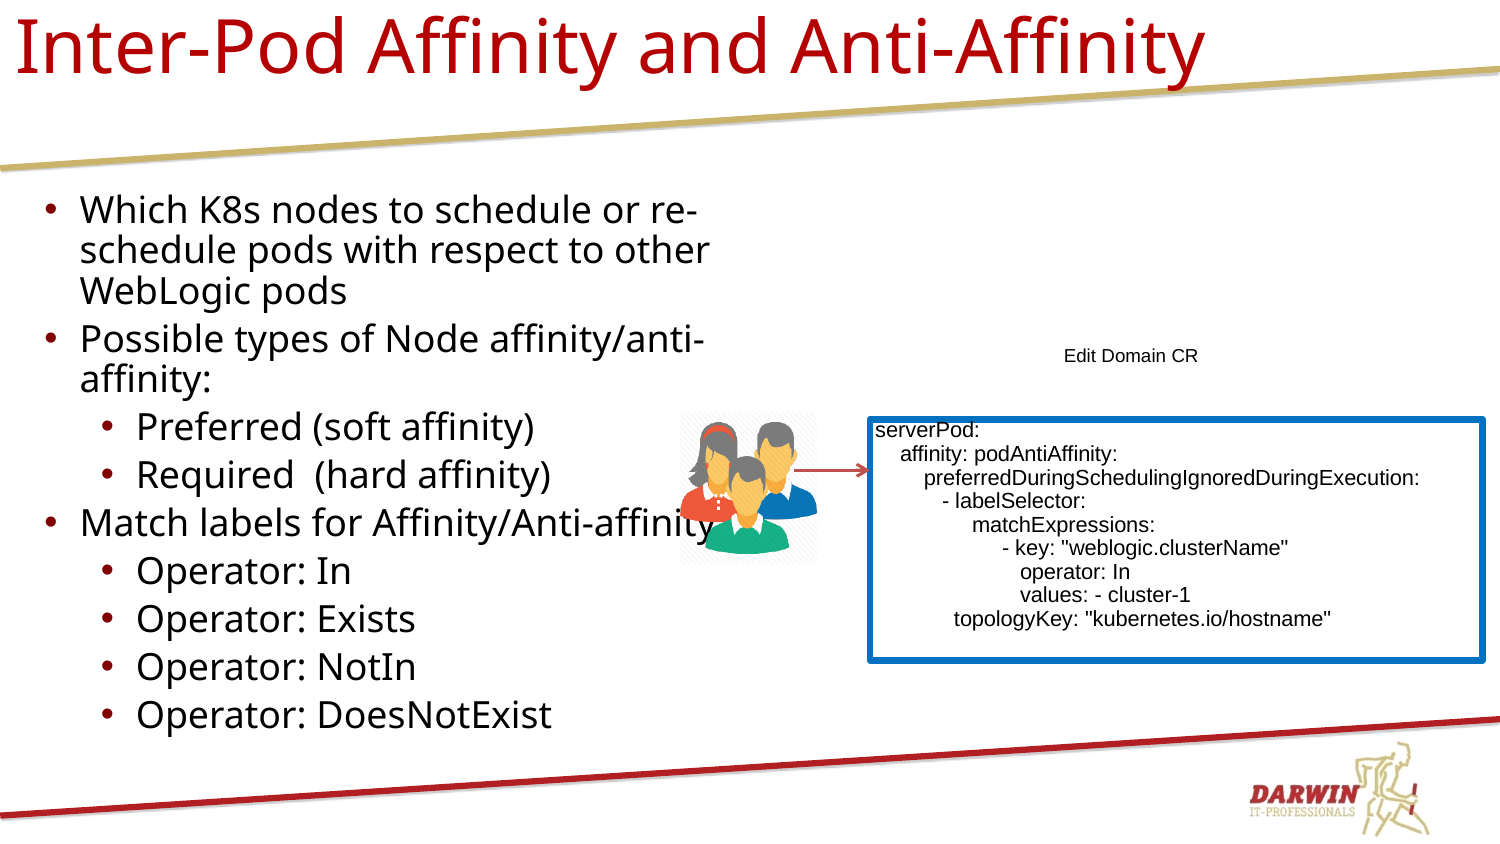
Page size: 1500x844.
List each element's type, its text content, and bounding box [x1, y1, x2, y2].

picture [1247, 735, 1432, 843]
title Inter-Pod Affinity and Anti-Affinity [0, 0, 1351, 89]
text_box Edit Domain CR [1063, 345, 1177, 419]
text_box serverPod: affinity: podAntiAffinity: preferredDuringSchedulingIgnoredDuringExecution: - labelSelector: matchExpressions: - key: "weblogic.clusterName" operator: In values: - cluster-1 topologyKey: "kubernetes.io/hostname" [870, 419, 1483, 661]
list Which K8s nodes to schedule or re-schedule pods with respect to other WebLogic pods Possible types of Node affinity/anti-affinity: Preferred (soft affinity) Required (hard affinity) Match labels for Affinity/Anti-affinity Operator: In Operator: Exists Operator: NotIn Operator: DoesNotExist [29, 183, 821, 732]
picture [677, 409, 820, 565]
